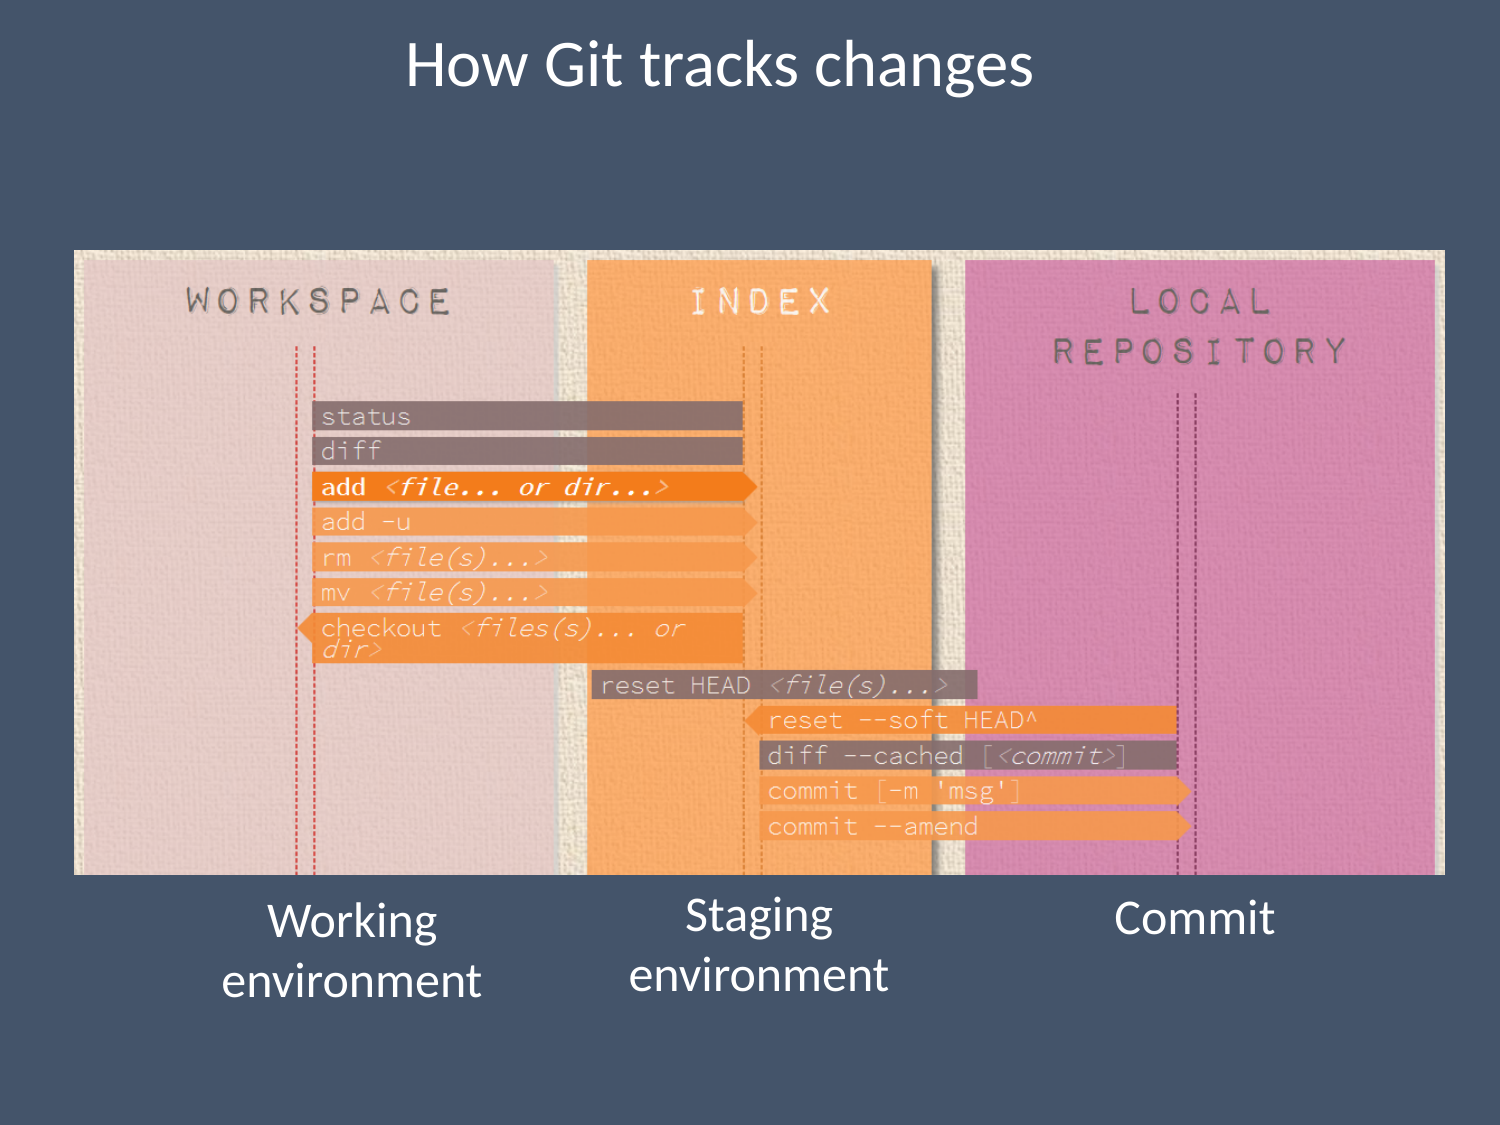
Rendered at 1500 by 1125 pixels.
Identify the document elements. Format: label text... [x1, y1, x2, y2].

text_box Commit [977, 877, 1413, 953]
picture [74, 250, 1445, 875]
text_box How Git tracks changes [390, 12, 1050, 107]
text_box Working environment [134, 880, 570, 1016]
text_box Staging environment [541, 875, 978, 1010]
